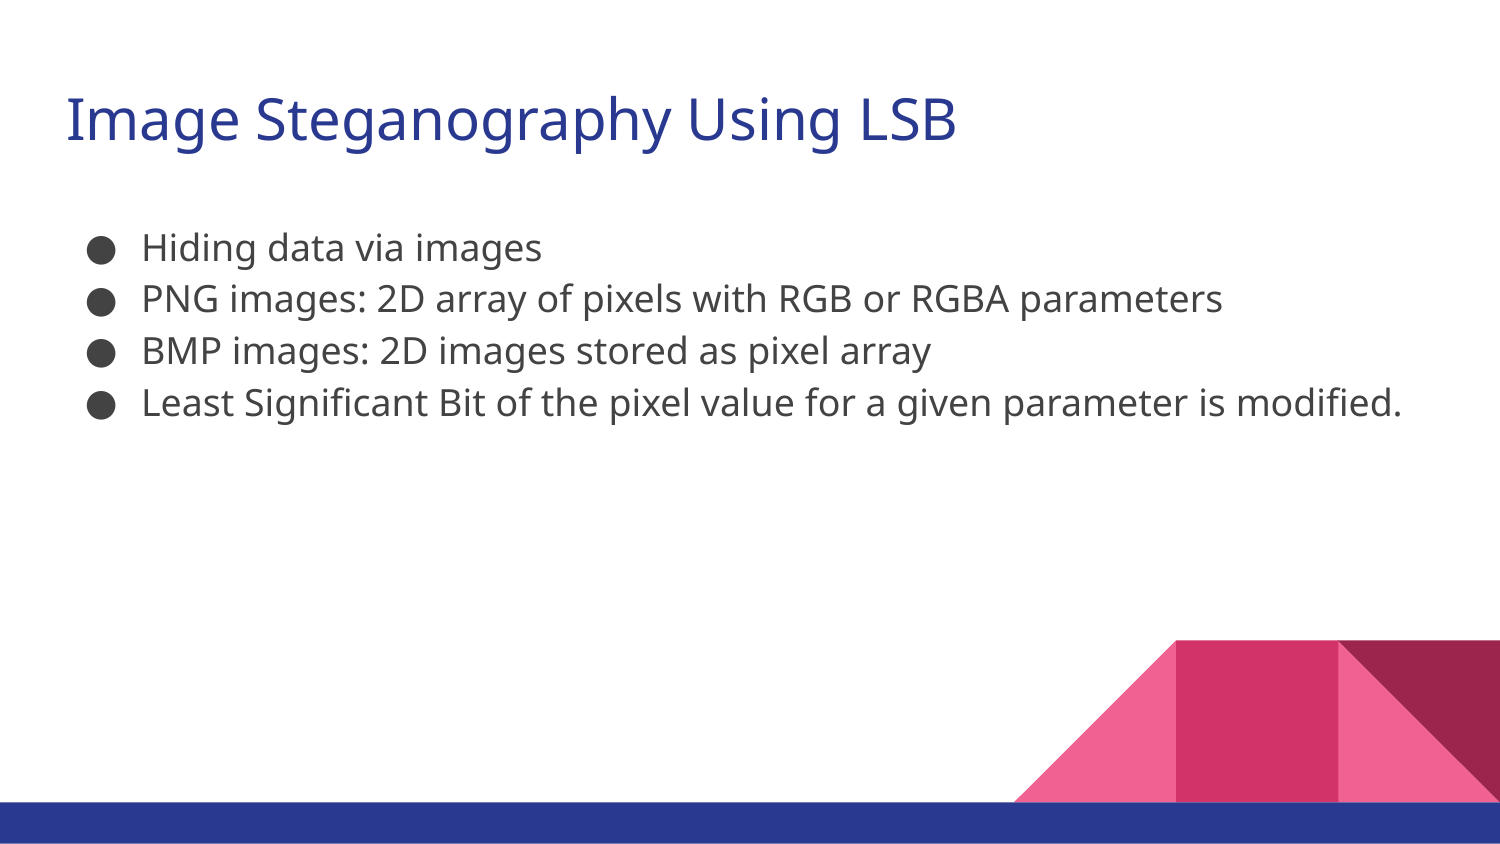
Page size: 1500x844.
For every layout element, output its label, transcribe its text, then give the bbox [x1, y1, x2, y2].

title Image Steganography Using LSB [51, 67, 1449, 167]
list Hiding data via images PNG images: 2D array of pixels with RGB or RGBA parameters BMP images: 2D images stored as pixel array Least Significant Bit of the pixel value for a given parameter is modified. [51, 201, 1449, 750]
